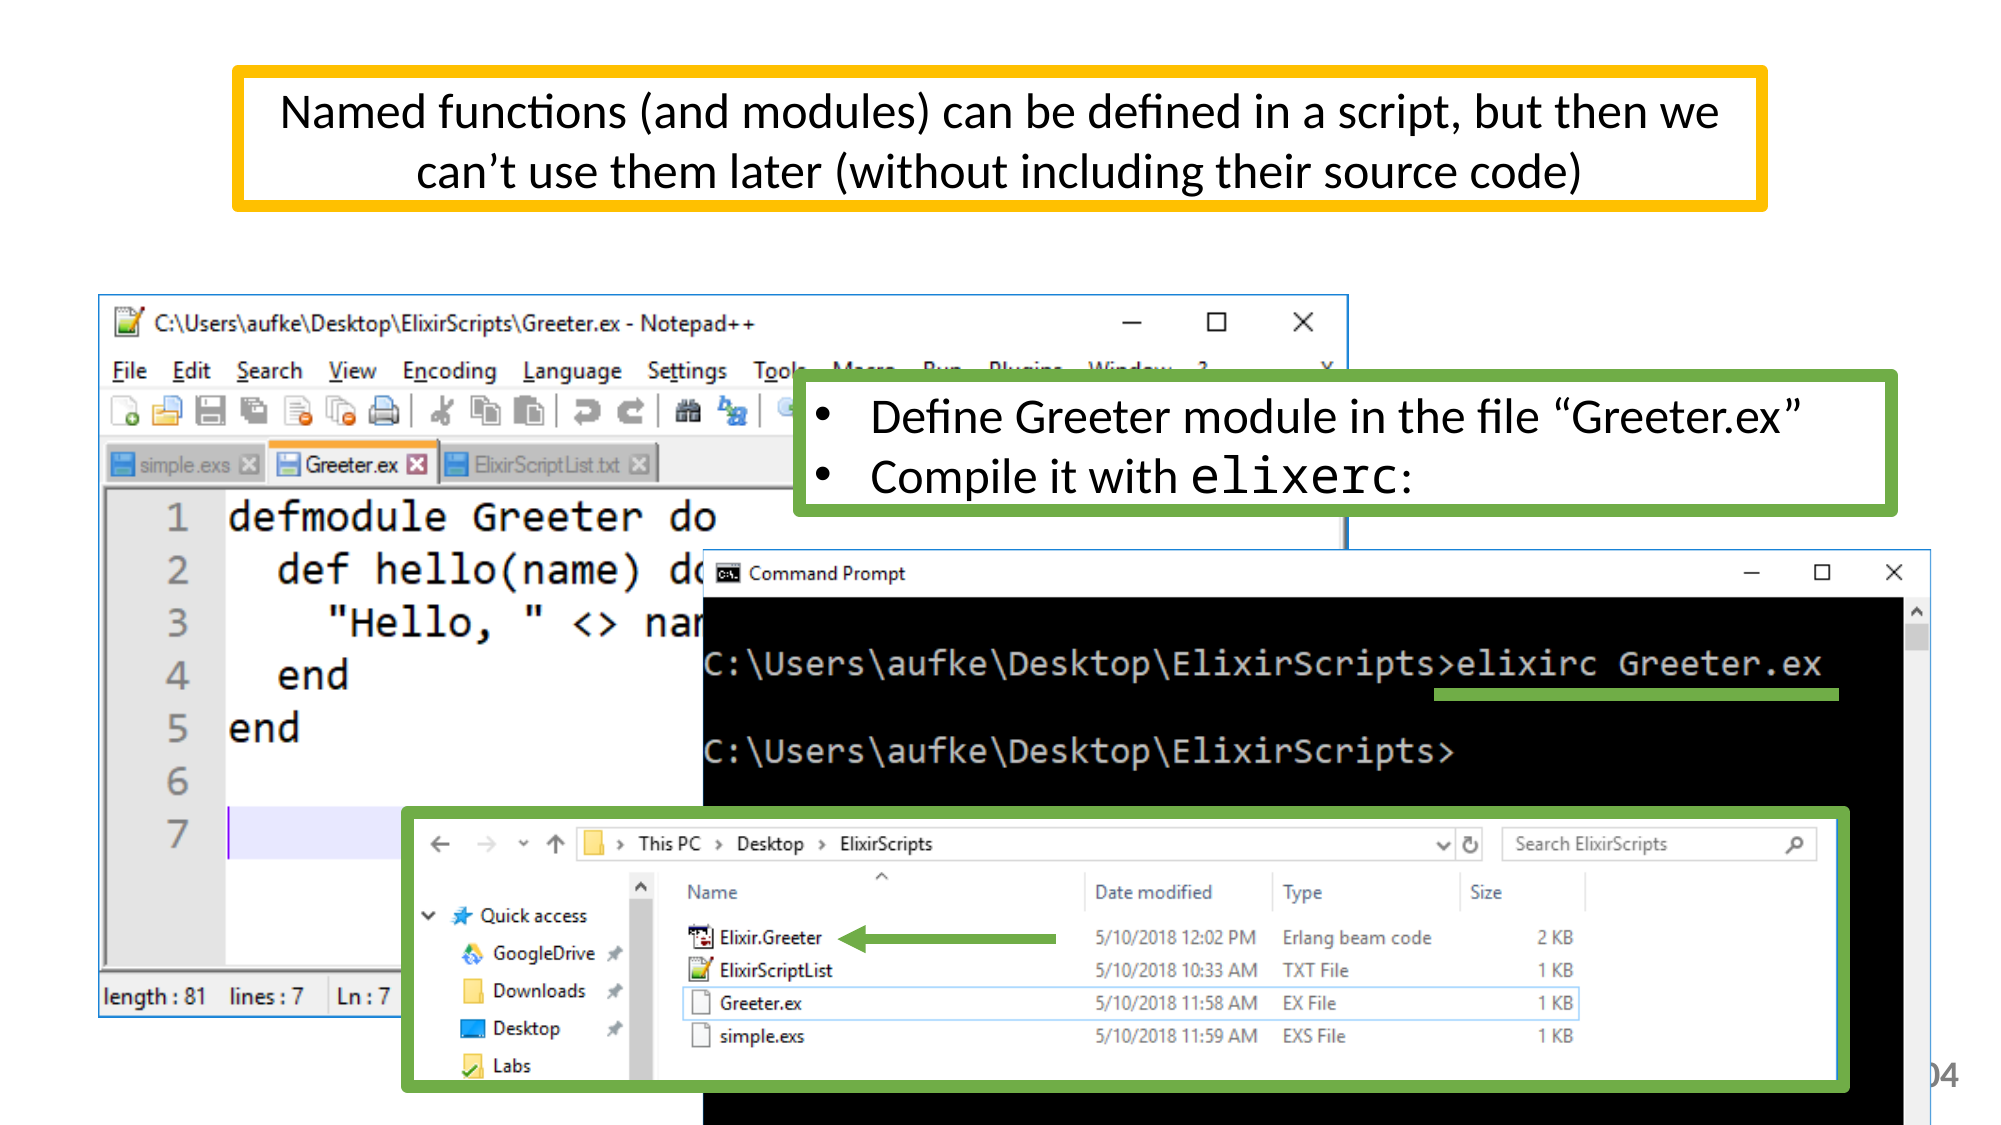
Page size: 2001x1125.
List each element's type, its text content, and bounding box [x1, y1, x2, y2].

text_box Named functions (and modules) can be defined in a script, but then we can’t use them later (without including their source code) [238, 71, 1762, 206]
picture [98, 294, 1932, 1125]
text_box Define Greeter module in the file “Greeter.ex” Compile it with elixerc: [1349, 375, 1892, 511]
slide_number 104 [1932, 1042, 1975, 1103]
